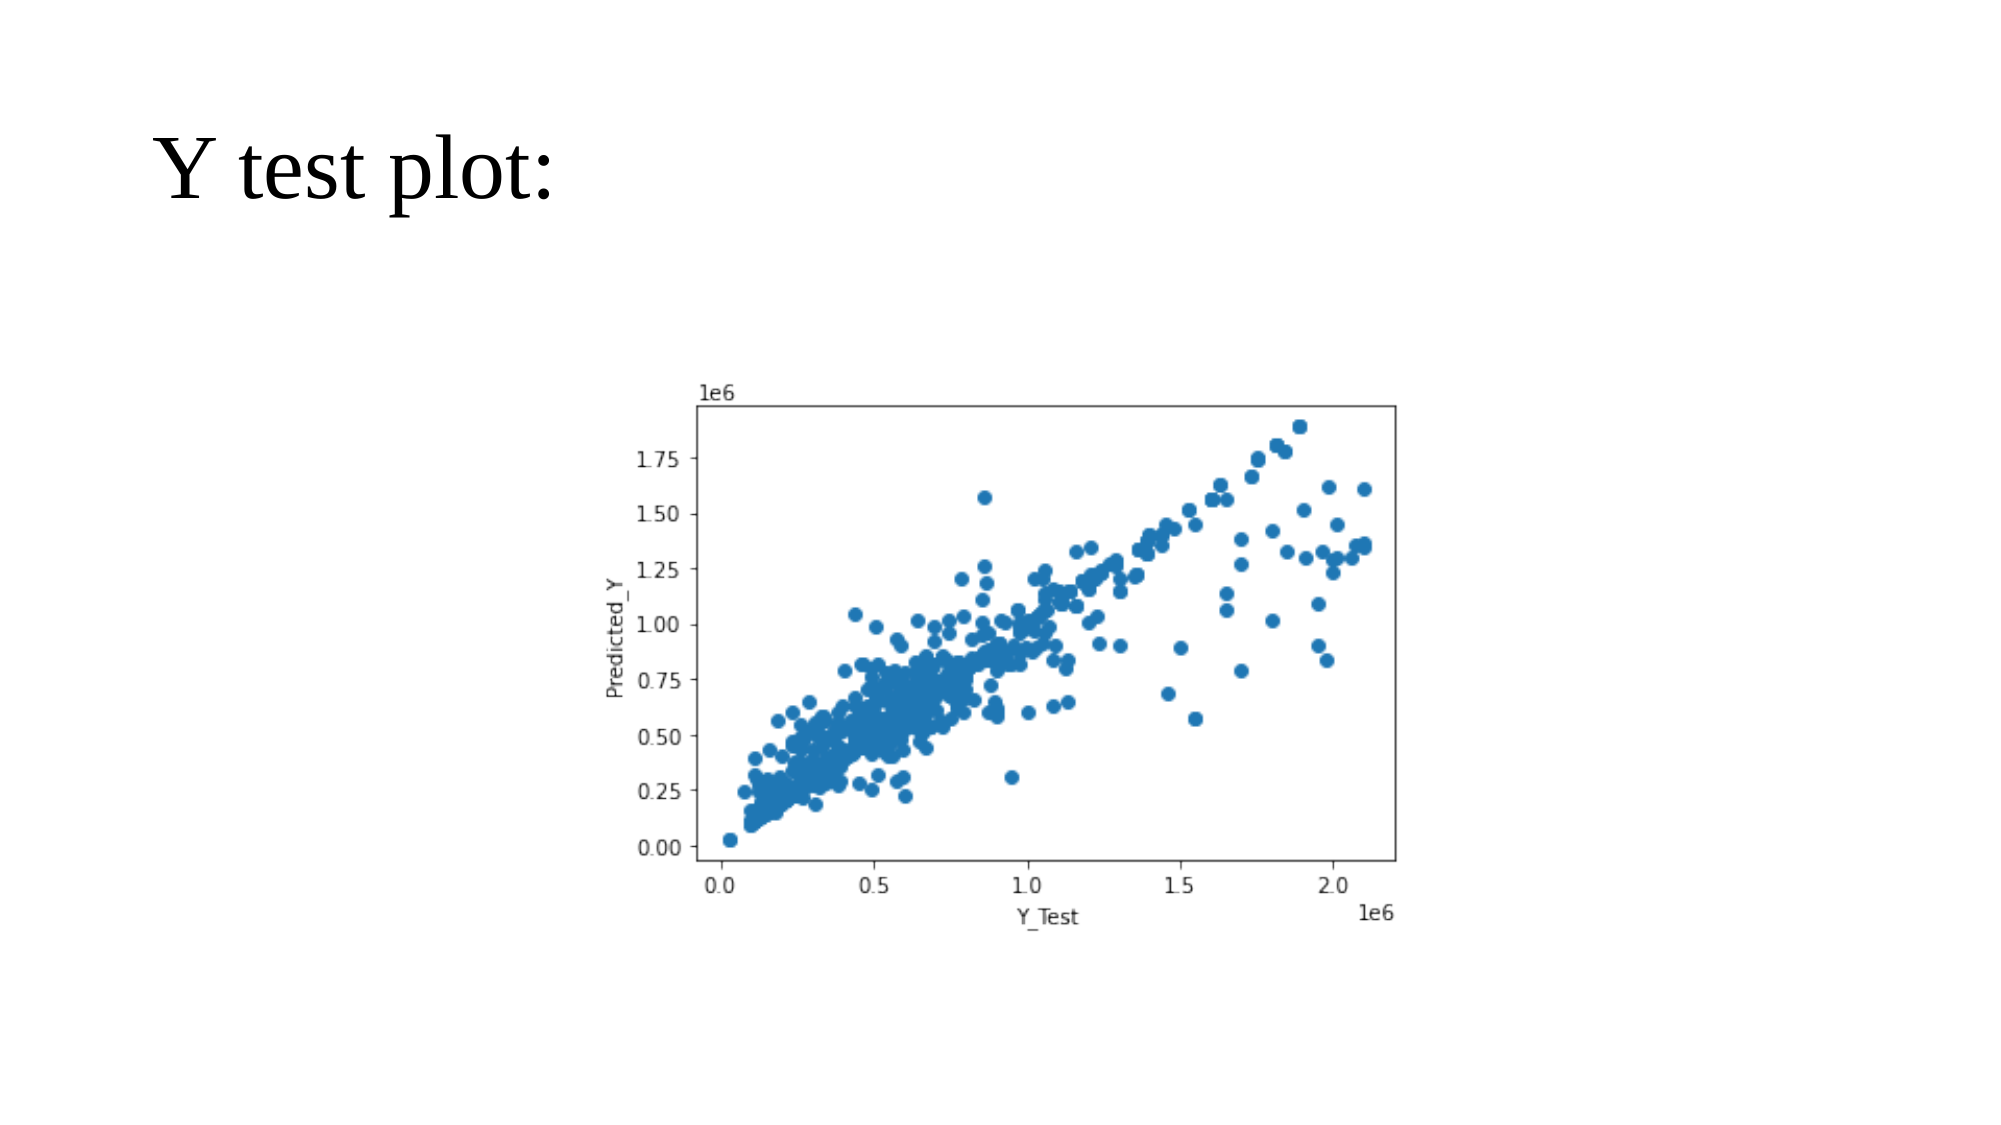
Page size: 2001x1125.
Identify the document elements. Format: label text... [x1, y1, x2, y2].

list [590, 370, 1410, 942]
title Y test plot: [137, 59, 1863, 278]
